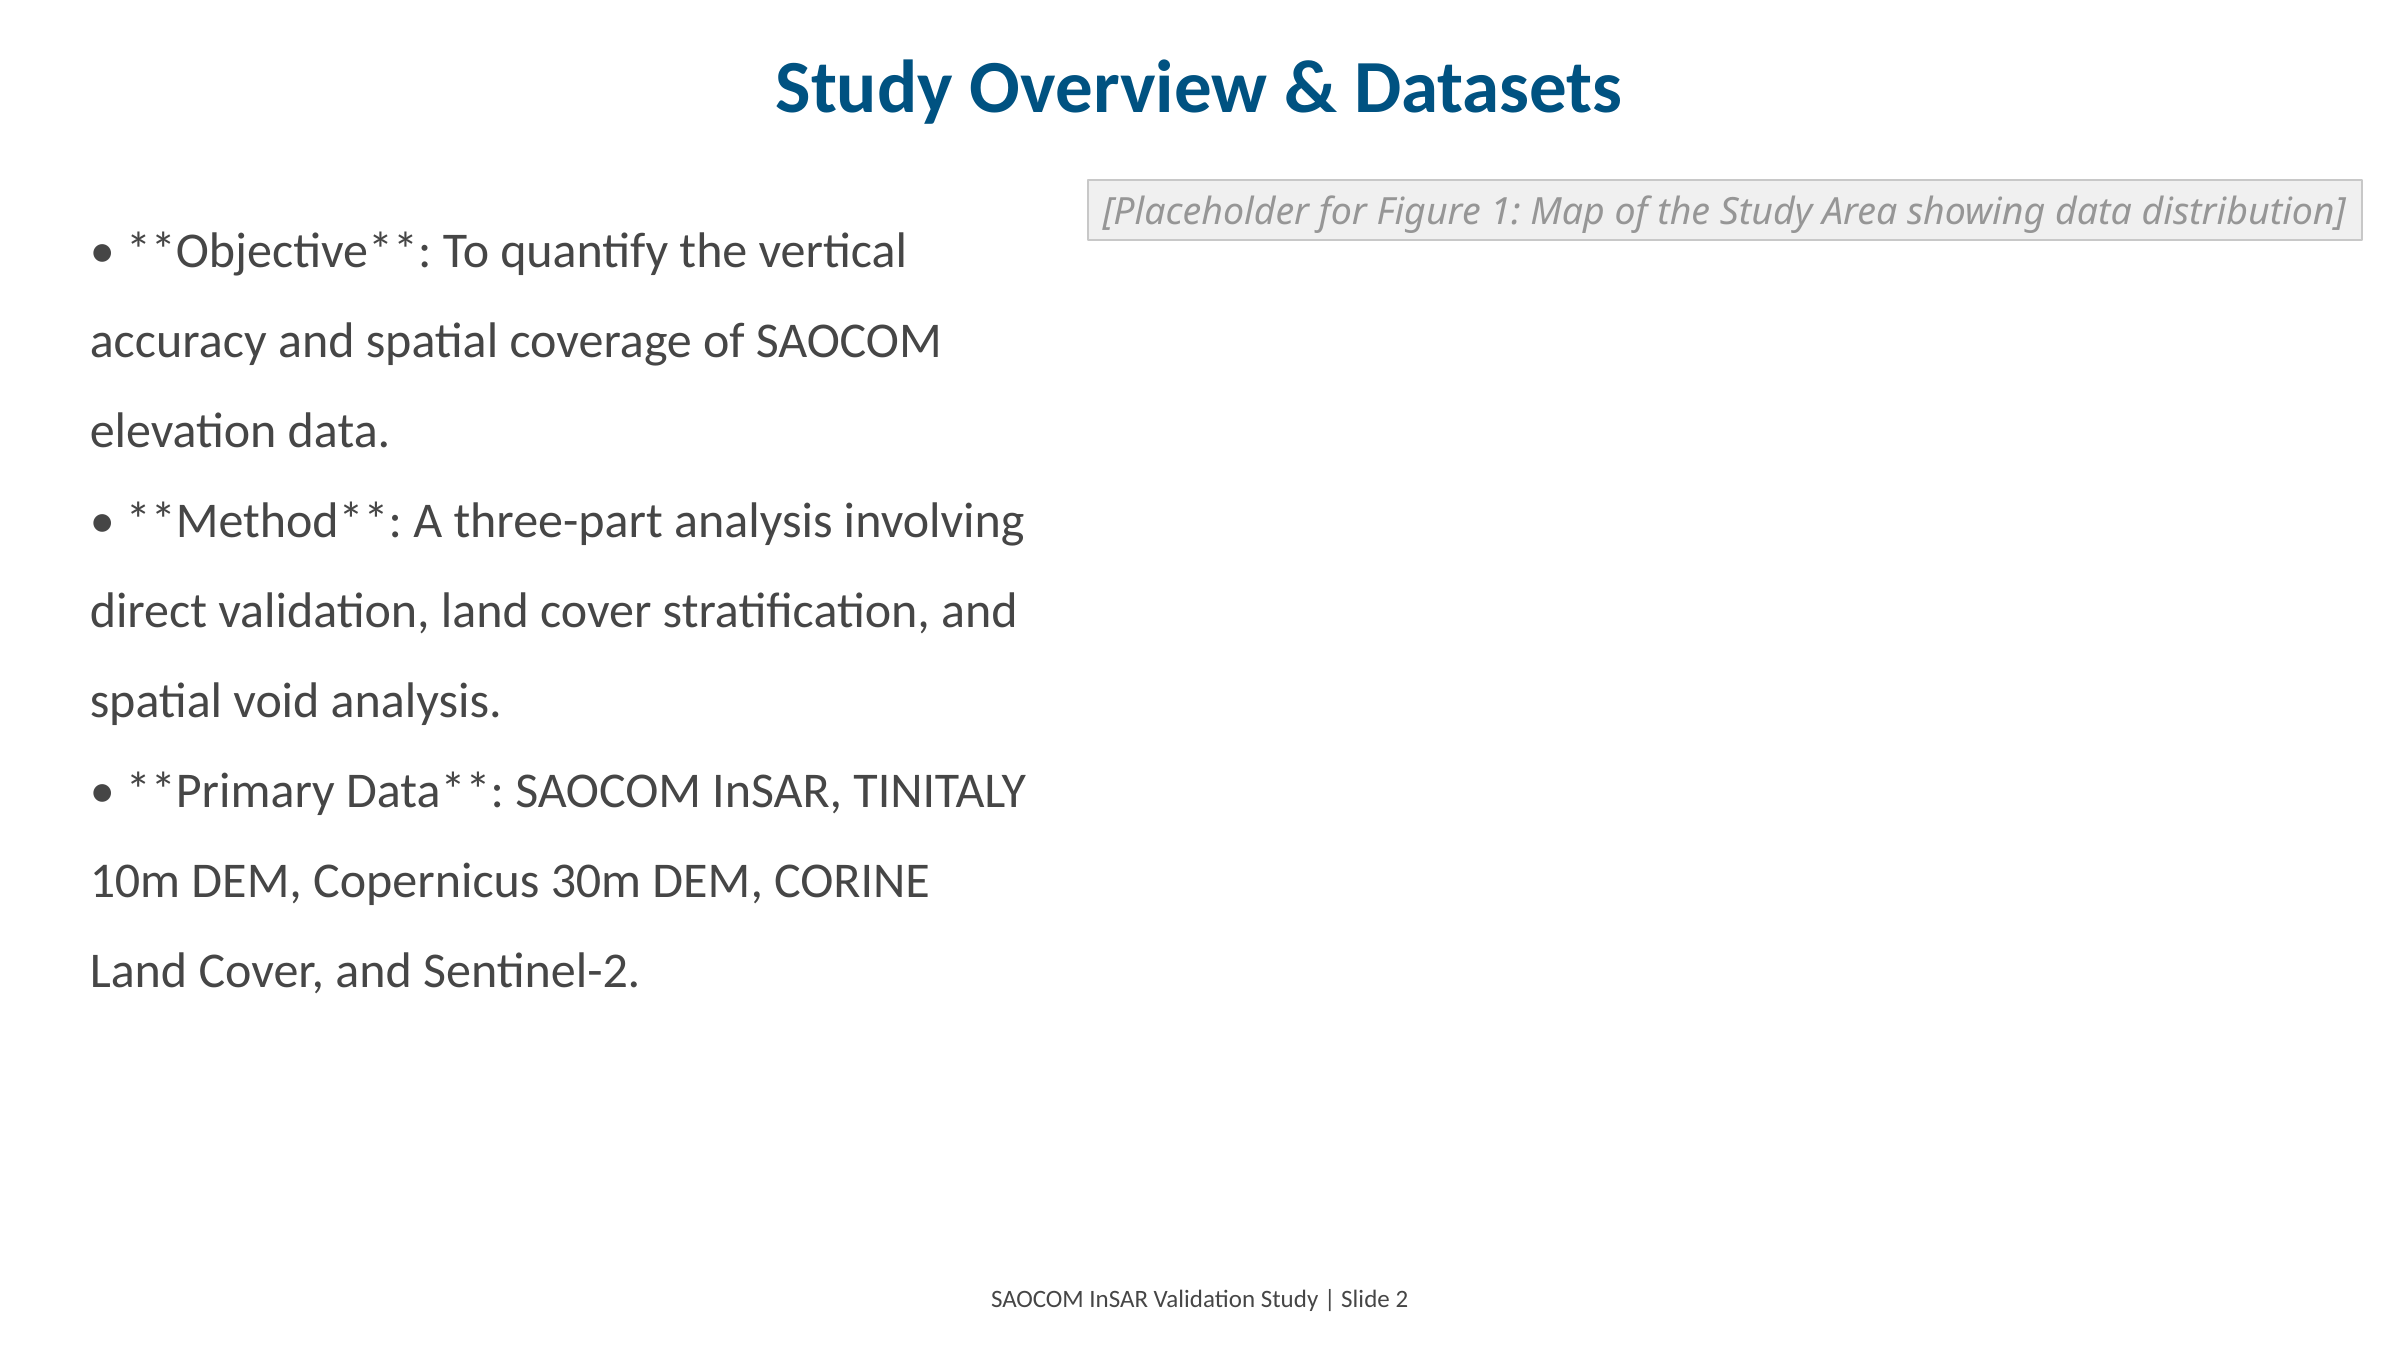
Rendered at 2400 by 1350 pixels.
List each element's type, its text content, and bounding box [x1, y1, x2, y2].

text_box Study Overview & Datasets [760, 29, 1639, 135]
text_box [Placeholder for Figure 1: Map of the Study Area showing data distribution] [1087, 179, 2363, 240]
text_box SAOCOM InSAR Validation Study | Slide 2 [975, 1275, 1424, 1320]
text_box • **Objective**: To quantify the vertical accuracy and spatial coverage of SAOCOM elevation data. • **Method**: A three-part analysis involving direct validation, land cover stratification, and spatial void analysis. • **Primary Data**: SAOCOM InSAR, TINITALY 10m DEM, Copernicus 30m DEM, CORINE Land Cover, and Sentinel-2. [74, 179, 1050, 1005]
